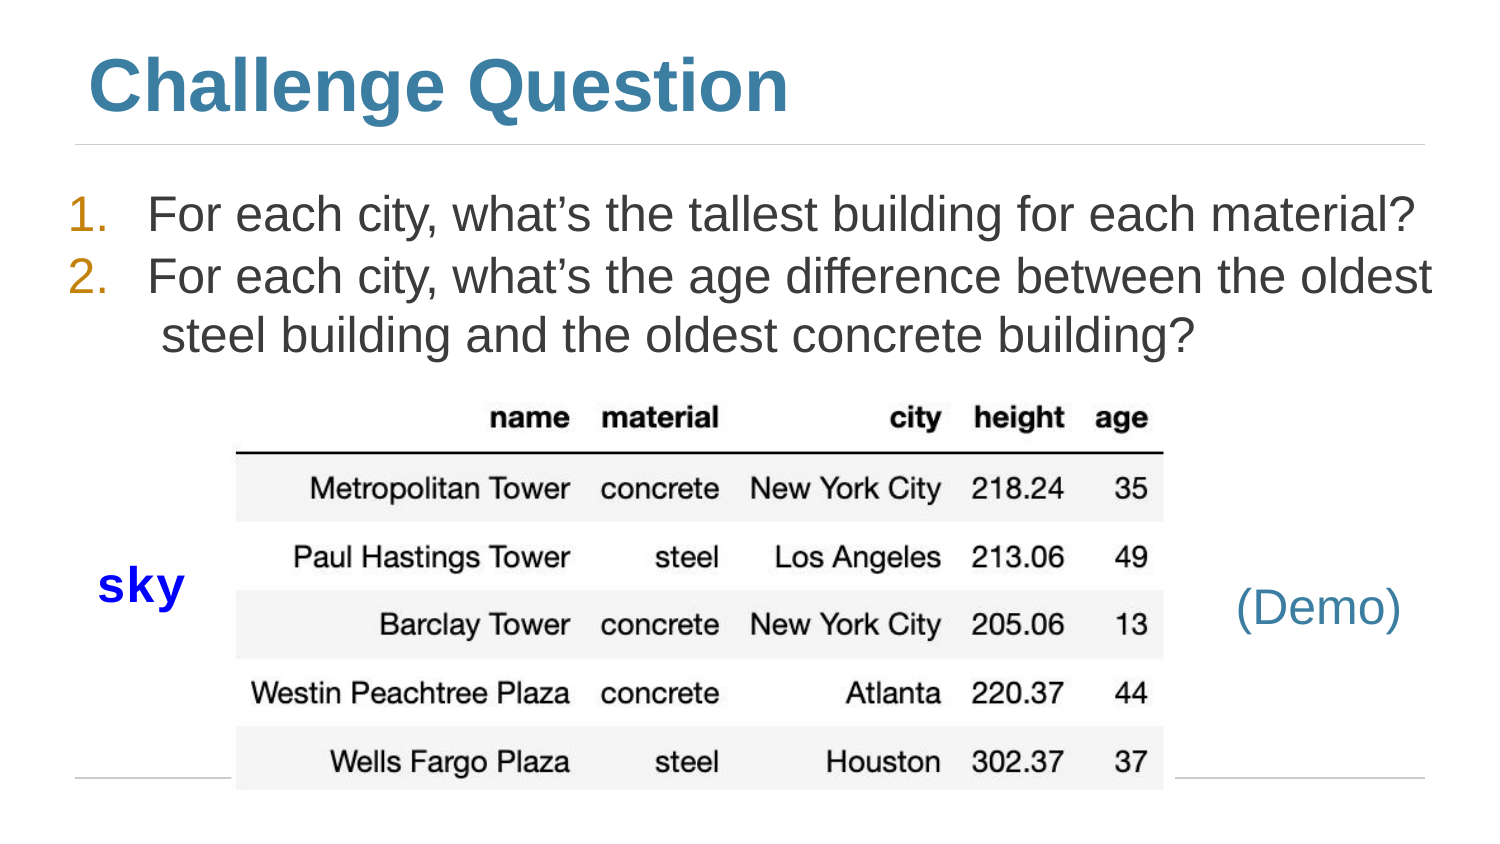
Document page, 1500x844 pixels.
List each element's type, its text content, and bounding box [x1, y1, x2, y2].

text_box sky [93, 549, 189, 612]
title Challenge Question [86, 34, 795, 178]
text_box (Demo) [1233, 572, 1405, 635]
text_box For each city, what’s the tallest building for each material? For each city, what’s the age difference between the oldest steel building and the oldest concrete building? [65, 179, 1446, 363]
text_box [231, 392, 1175, 790]
